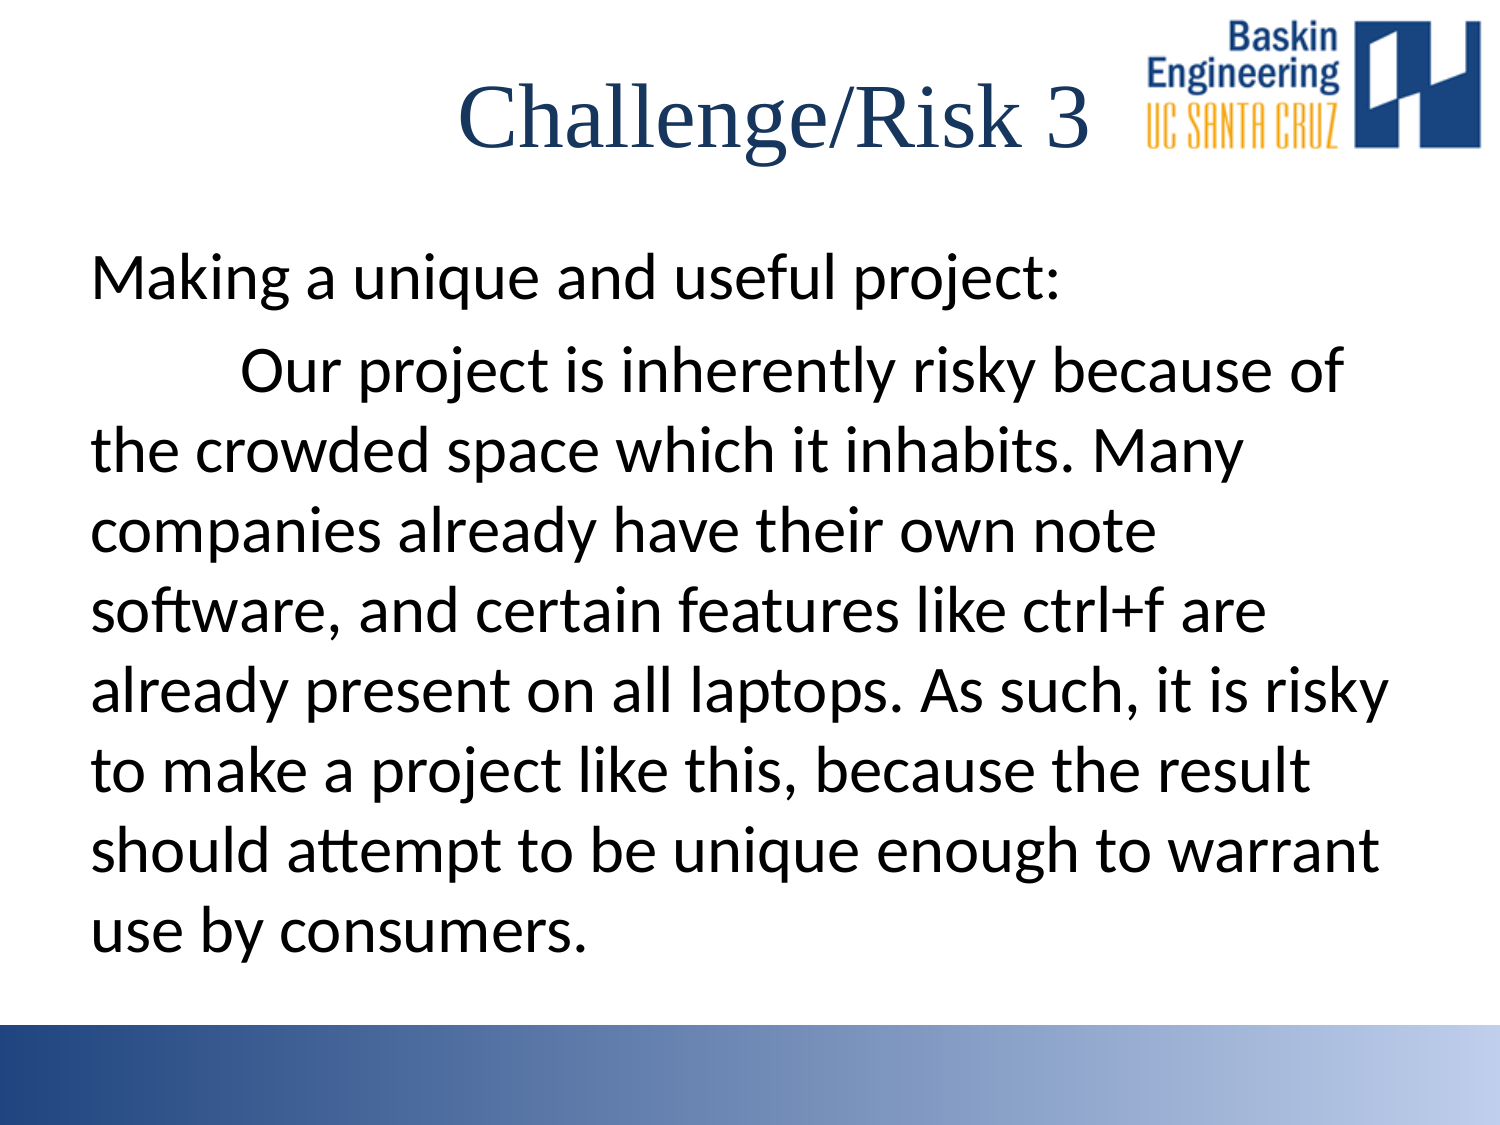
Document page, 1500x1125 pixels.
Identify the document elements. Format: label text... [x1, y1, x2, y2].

list Making a unique and useful project: Our project is inherently risky because of the crowded space which it inhabits. Many companies already have their own note software, and certain features like ctrl+f are already present on all laptops. As such, it is risky to make a project like this, because the result should attempt to be unique enough to warrant use by consumers. [75, 224, 1425, 1005]
title Challenge/Risk 3 [99, 17, 1450, 205]
text_box [0, 1025, 1500, 1125]
picture [1134, 12, 1498, 160]
